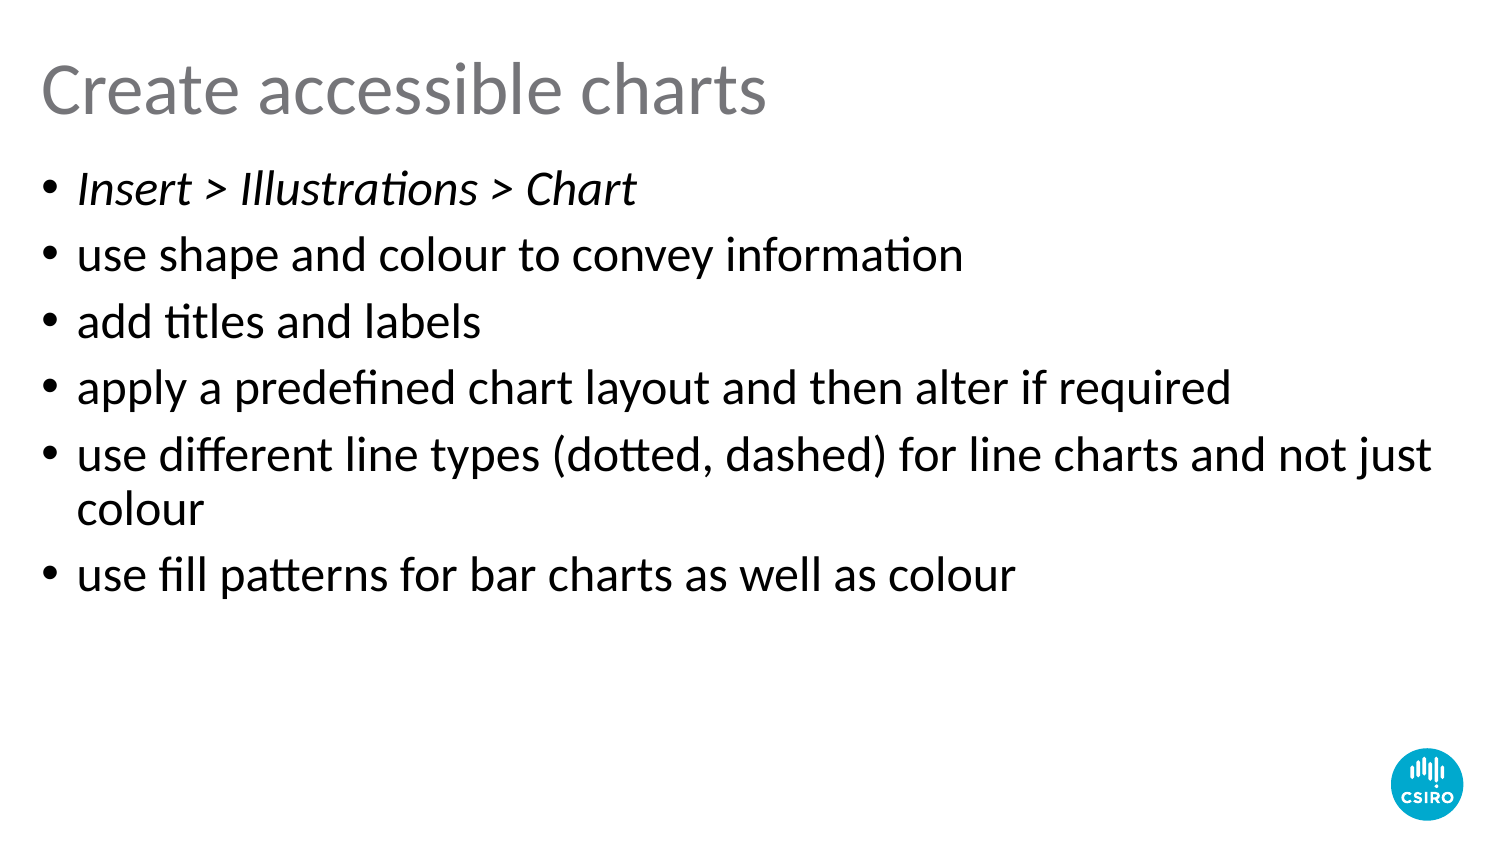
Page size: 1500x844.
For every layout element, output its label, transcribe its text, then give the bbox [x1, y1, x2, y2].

title Create accessible charts [41, 39, 1459, 145]
list Insert > Illustrations > Chart use shape and colour to convey information add titles and labels apply a predefined chart layout and then alter if required use different line types (dotted, dashed) for line charts and not just colour use fill patterns for bar charts as well as colour [41, 161, 1459, 749]
